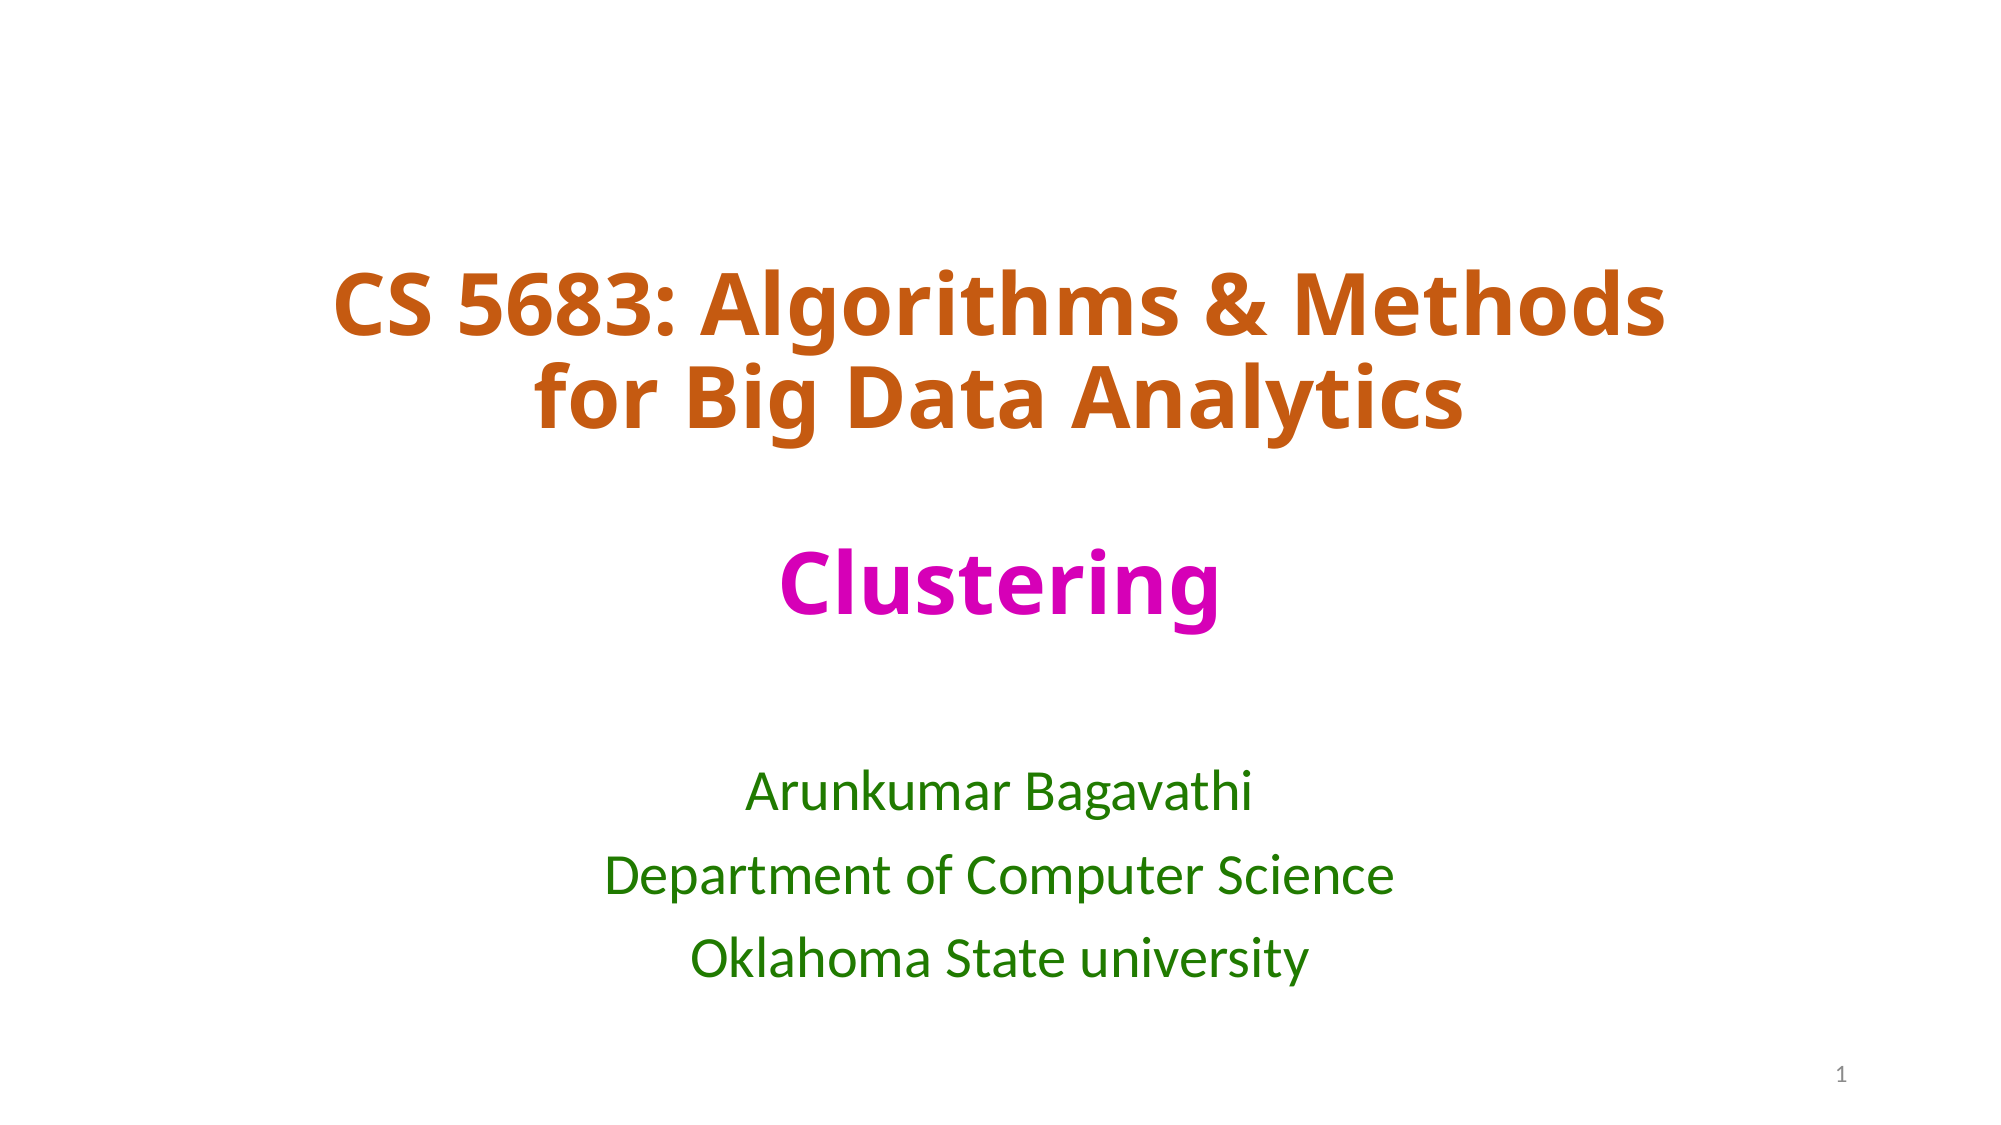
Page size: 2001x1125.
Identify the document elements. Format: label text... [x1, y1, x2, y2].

slide_number 1 [1412, 1042, 1863, 1103]
title CS 5683: Algorithms & Methods for Big Data Analytics Clustering [249, 249, 1750, 641]
subtitle Arunkumar Bagavathi Department of Computer Science Oklahoma State university [249, 752, 1750, 1103]
